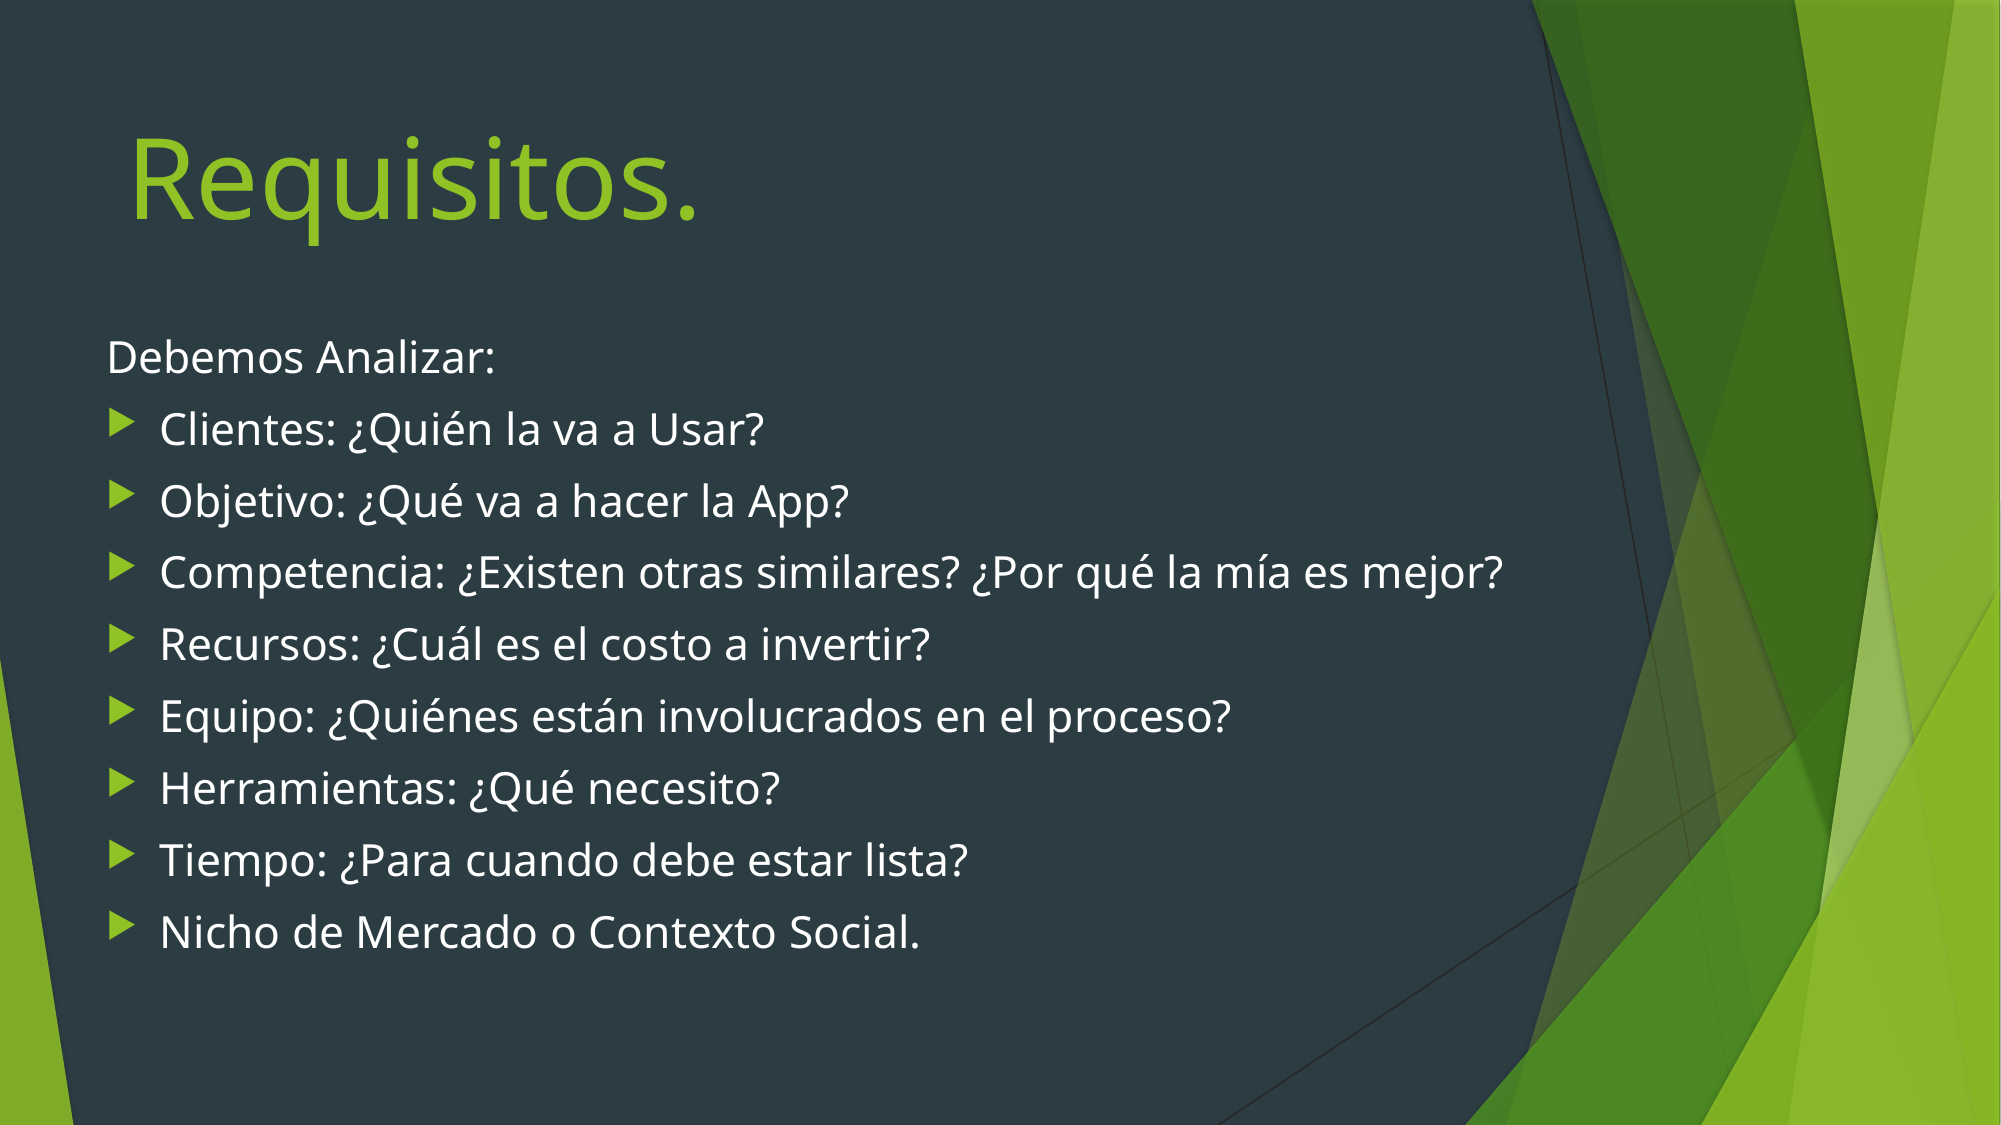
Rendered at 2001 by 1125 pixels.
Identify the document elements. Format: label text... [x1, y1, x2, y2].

text_box Debemos Analizar: Clientes: ¿Quién la va a Usar? Objetivo: ¿Qué va a hacer la App? Competencia: ¿Existen otras similares? ¿Por qué la mía es mejor? Recursos: ¿Cuál es el costo a invertir? Equipo: ¿Quiénes están involucrados en el proceso? Herramientas: ¿Qué necesito? Tiempo: ¿Para cuando debe estar lista? Nicho de Mercado o Contexto Social. [91, 321, 1657, 970]
text_box Requisitos. [111, 99, 1522, 317]
